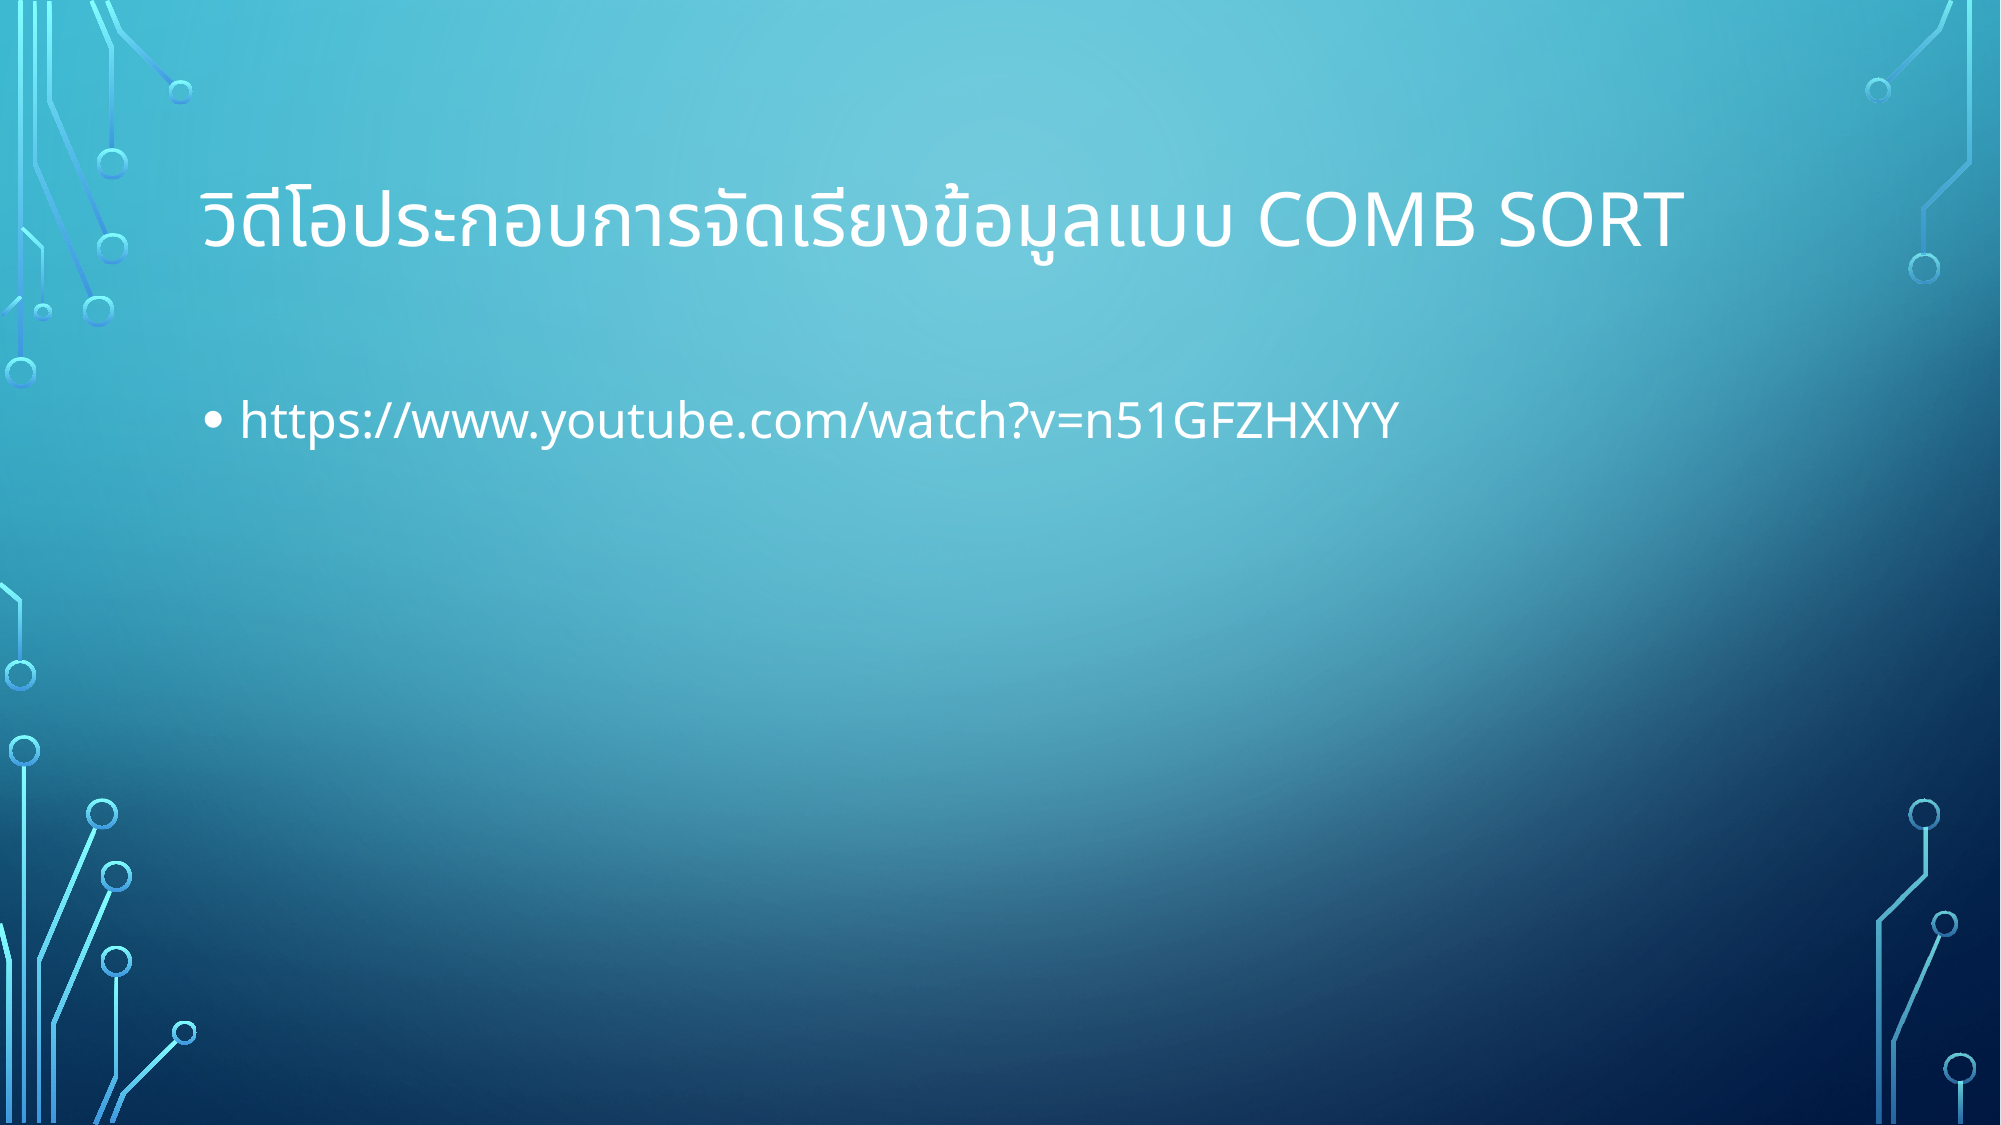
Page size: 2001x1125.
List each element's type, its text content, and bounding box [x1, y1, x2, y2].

title วิดีโอประกอบการจัดเรียงข้อมูลแบบ Comb sort [187, 101, 1813, 344]
list https://www.youtube.com/watch?v=n51GFZHXlYY [187, 369, 1813, 950]
